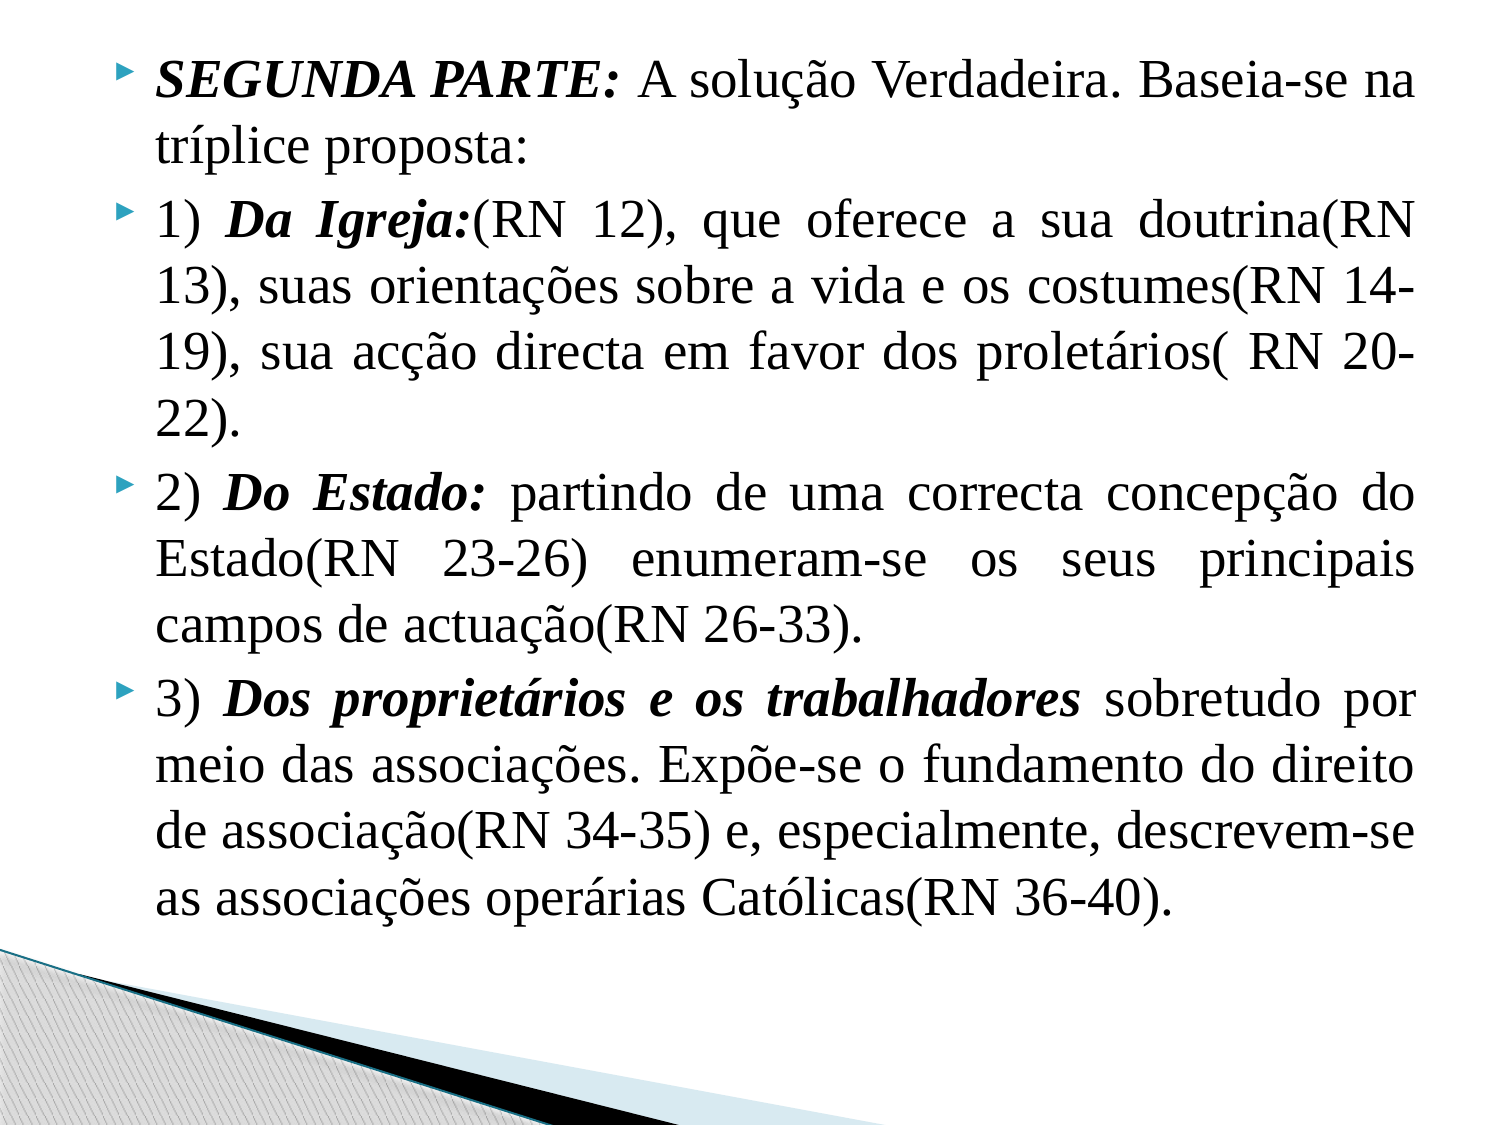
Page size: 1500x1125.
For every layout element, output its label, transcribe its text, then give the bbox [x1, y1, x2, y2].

list SEGUNDA PARTE: A solução Verdadeira. Baseia-se na tríplice proposta: 1) Da Igreja:(RN 12), que oferece a sua doutrina(RN 13), suas orientações sobre a vida e os costumes(RN 14-19), sua acção directa em favor dos proletários( RN 20-22). 2) Do Estado: partindo de uma correcta concepção do Estado(RN 23-26) enumeram-se os seus principais campos de actuação(RN 26-33). 3) Dos proprietários e os trabalhadores sobretudo por meio das associações. Expõe-se o fundamento do direito de associação(RN 34-35) e, especialmente, descrevem-se as associações operárias Católicas(RN 36-40). [82, 35, 1432, 985]
